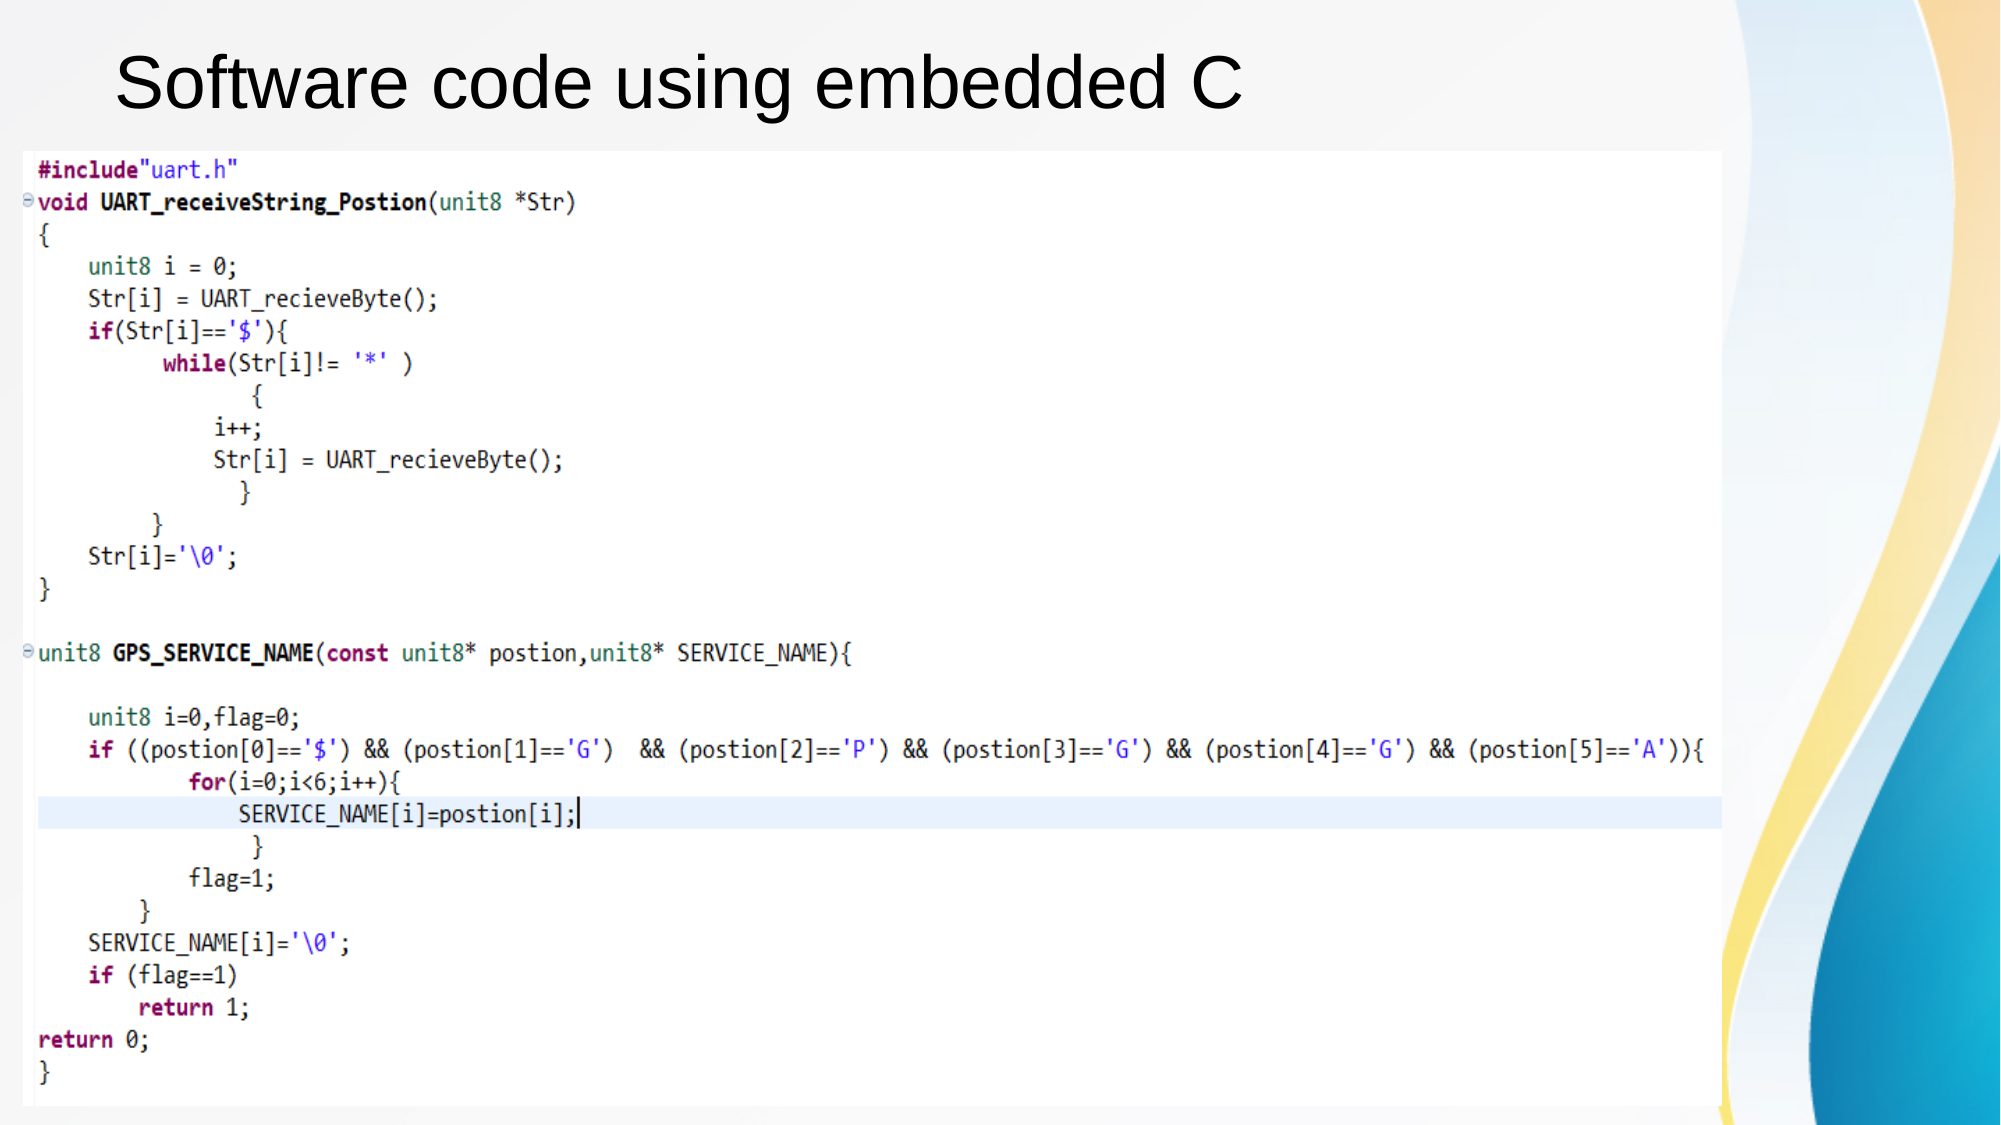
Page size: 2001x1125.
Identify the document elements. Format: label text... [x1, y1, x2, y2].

picture [0, 0, 2001, 1125]
title Software code using embedded C [99, 30, 1901, 127]
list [23, 151, 1722, 1106]
